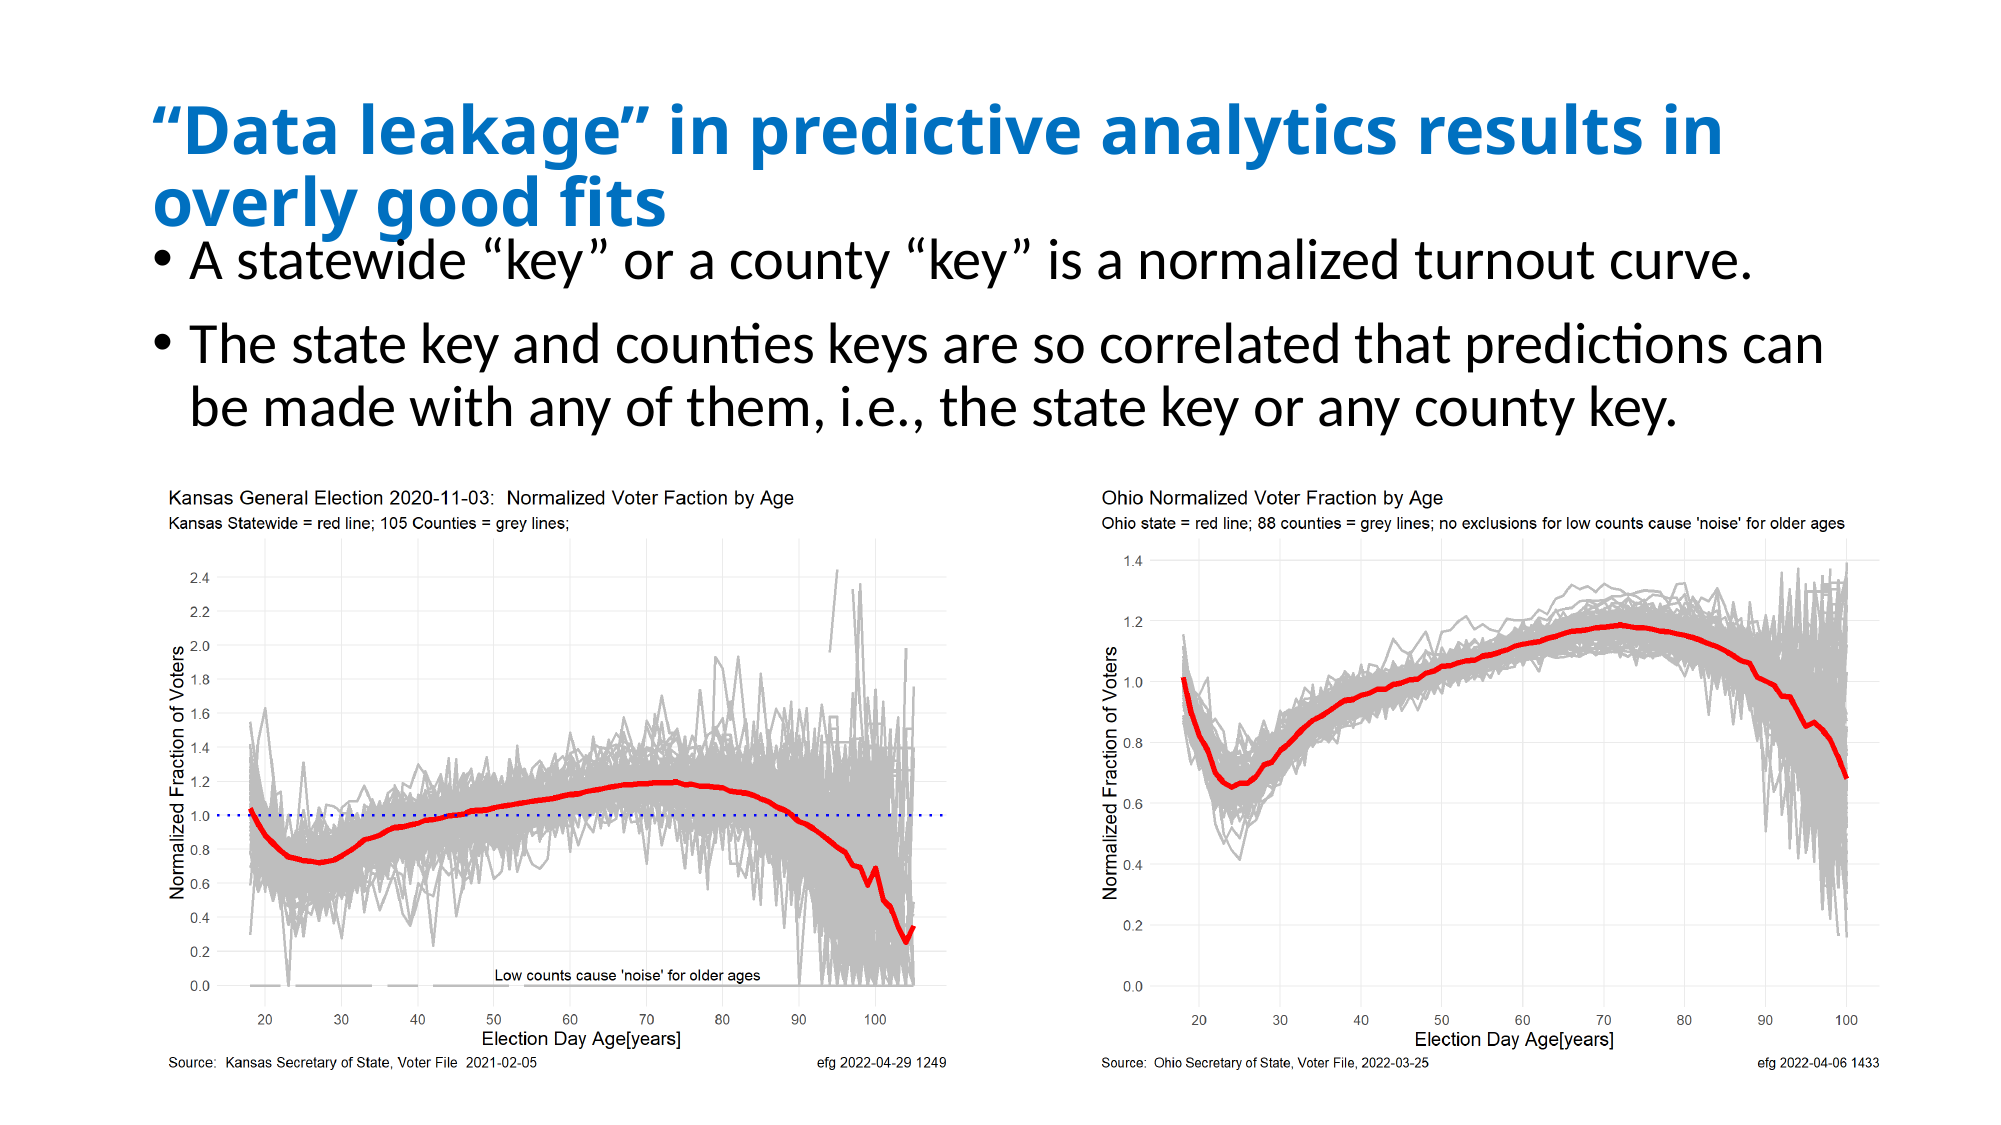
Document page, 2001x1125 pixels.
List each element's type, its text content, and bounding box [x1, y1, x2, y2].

picture [161, 482, 954, 1077]
picture [1094, 482, 1887, 1077]
title “Data leakage” in predictive analytics results in overly good fits [137, 59, 1863, 222]
list A statewide “key” or a county “key” is a normalized turnout curve. The state key and counties keys are so correlated that predictions can be made with any of them, i.e., the state key or any county key. [137, 222, 1863, 936]
